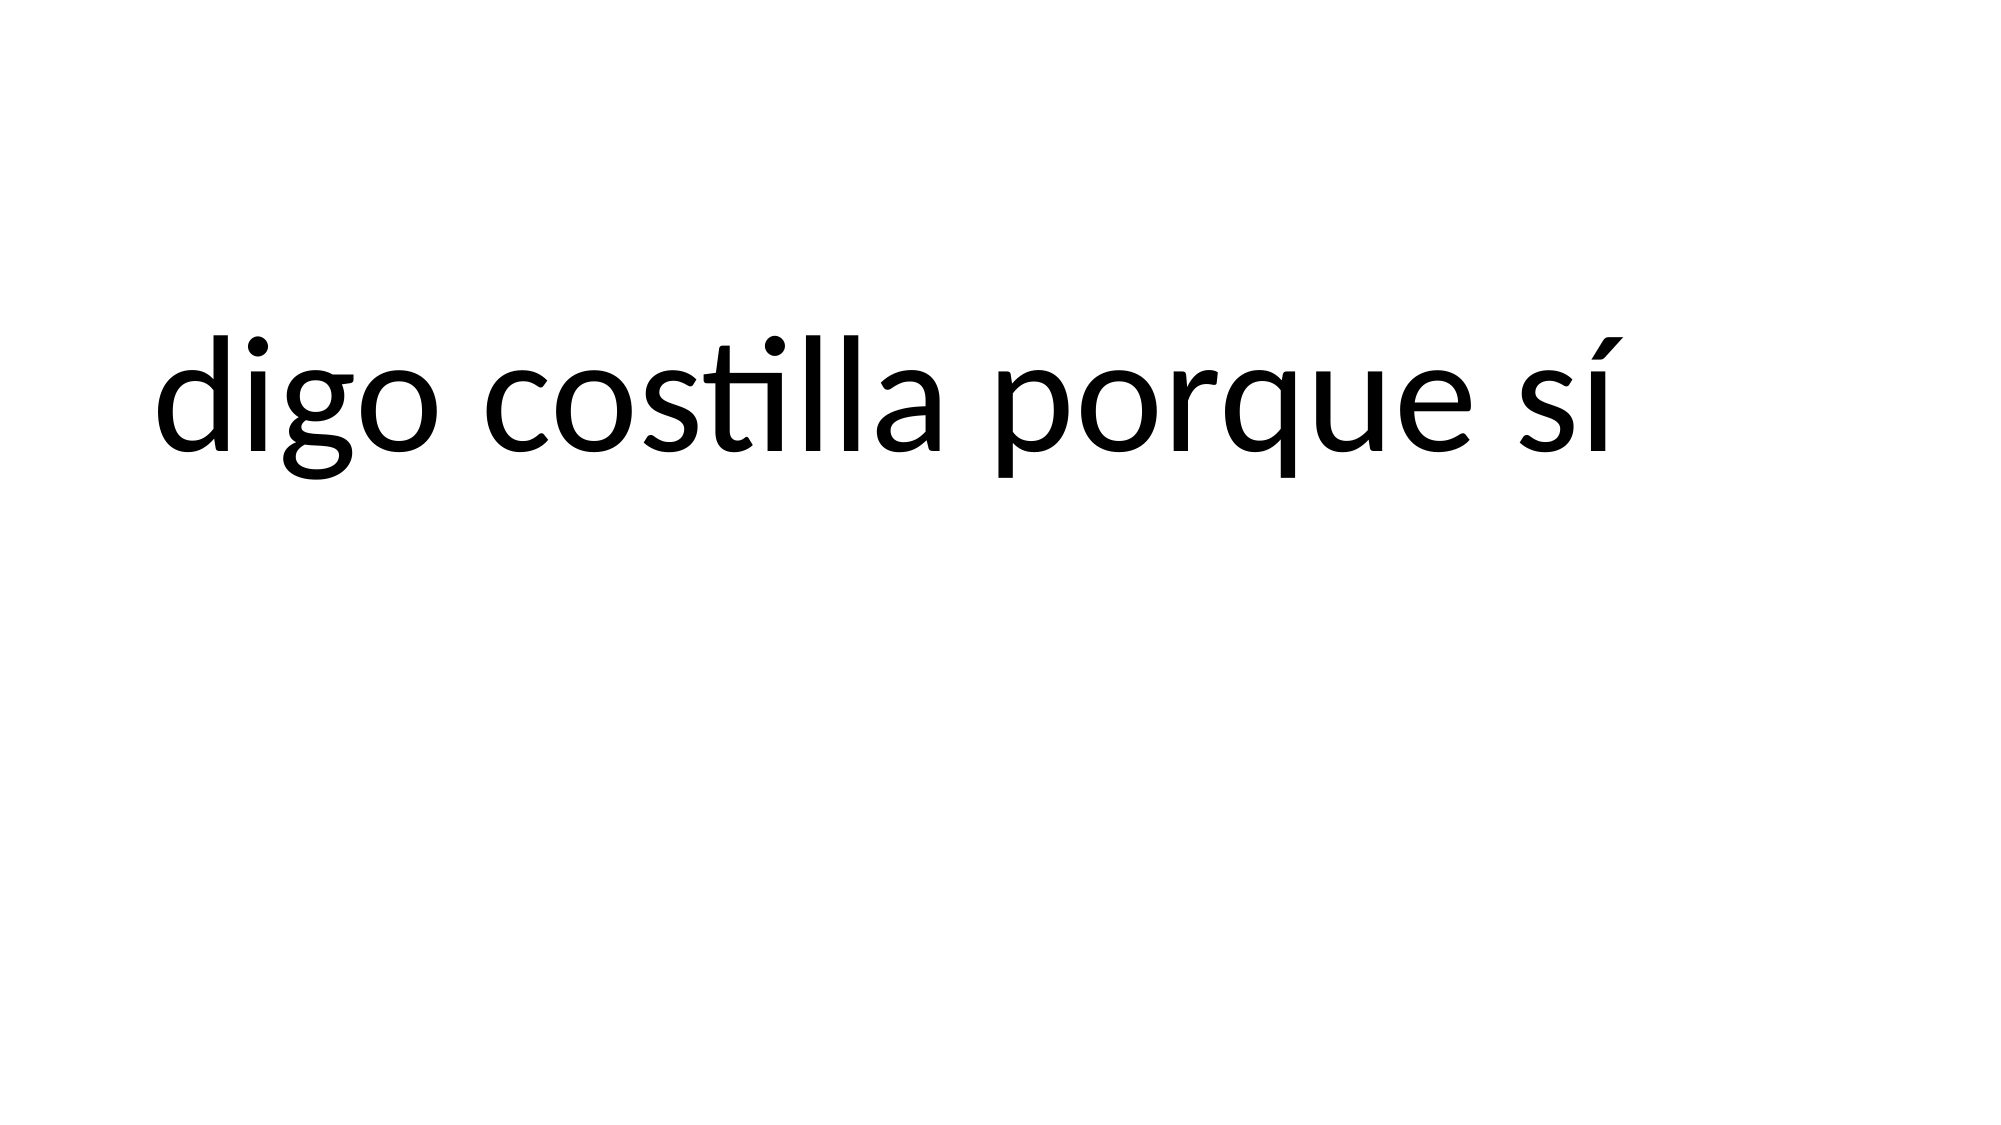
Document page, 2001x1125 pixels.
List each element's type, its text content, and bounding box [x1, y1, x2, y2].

list digo costilla porque sí [137, 299, 1863, 1014]
